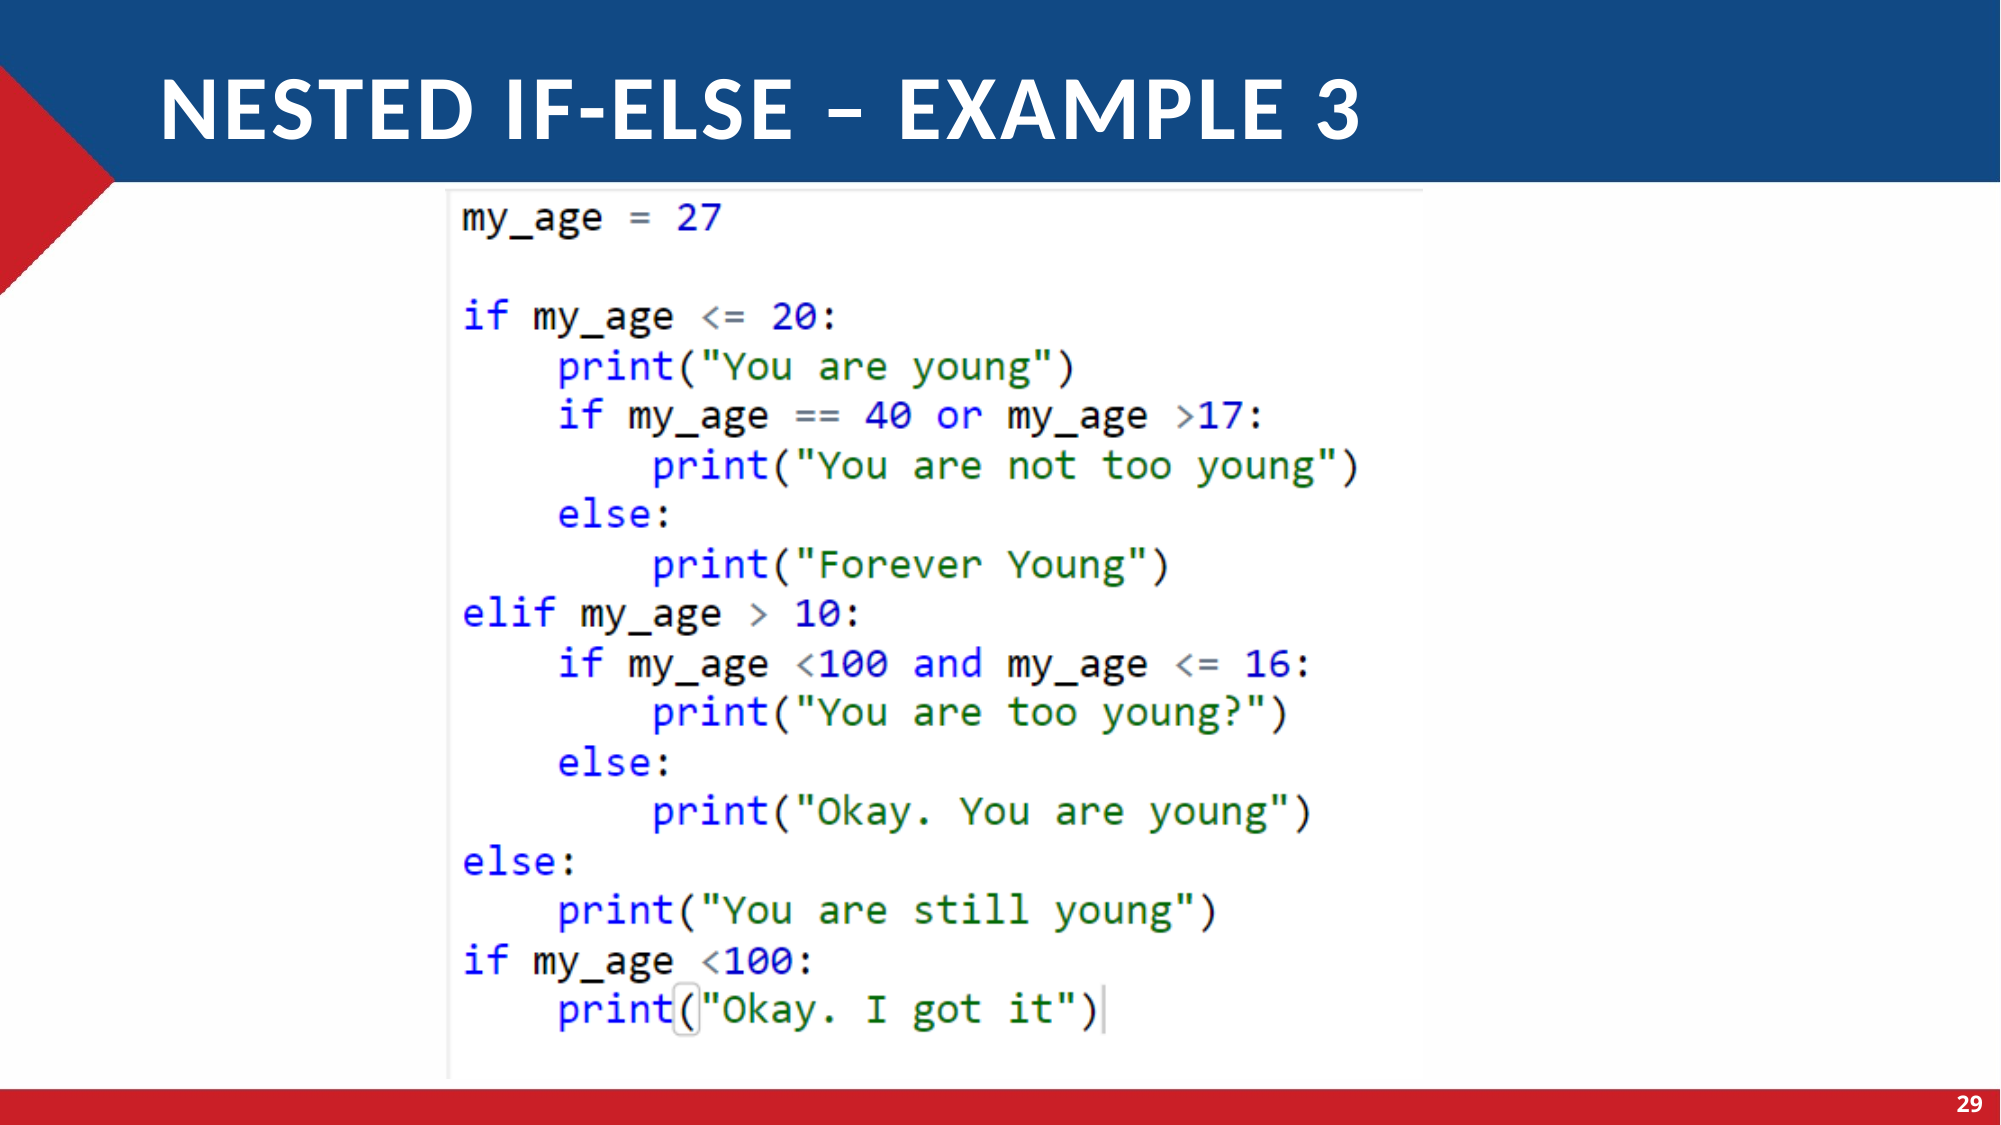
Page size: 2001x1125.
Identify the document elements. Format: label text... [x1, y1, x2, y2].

title Nested if-else – example 3 [127, 45, 1890, 176]
slide_number 29 [1939, 1085, 2000, 1125]
picture [0, 0, 2001, 1125]
